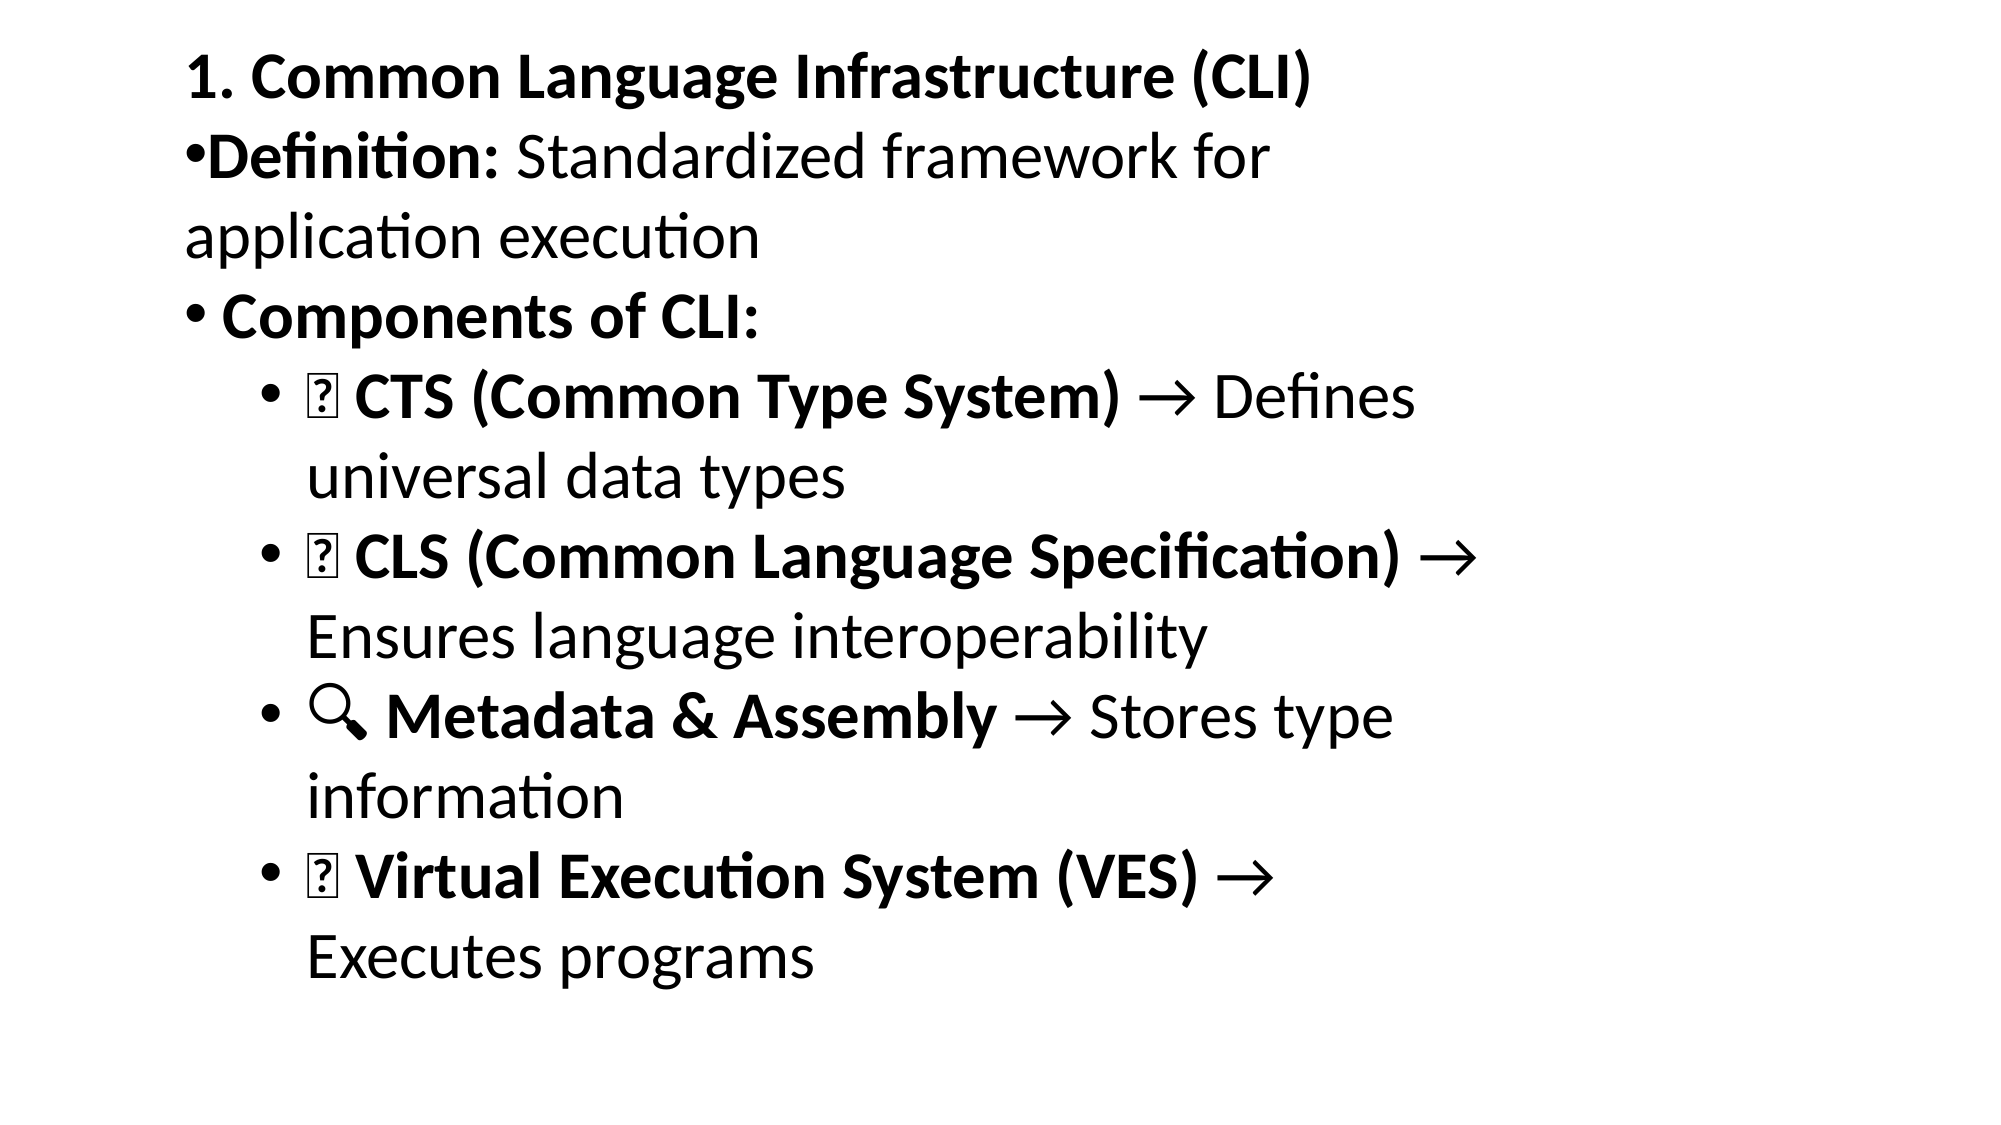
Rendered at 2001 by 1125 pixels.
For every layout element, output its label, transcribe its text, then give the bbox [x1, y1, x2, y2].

text_box 1. Common Language Infrastructure (CLI) Definition: Standardized framework for application execution Components of CLI: 📜 CTS (Common Type System) → Defines universal data types 🎯 CLS (Common Language Specification) → Ensures language interoperability 🔍 Metadata & Assembly → Stores type information 🚀 Virtual Execution System (VES) → Executes programs [169, 24, 1501, 1000]
